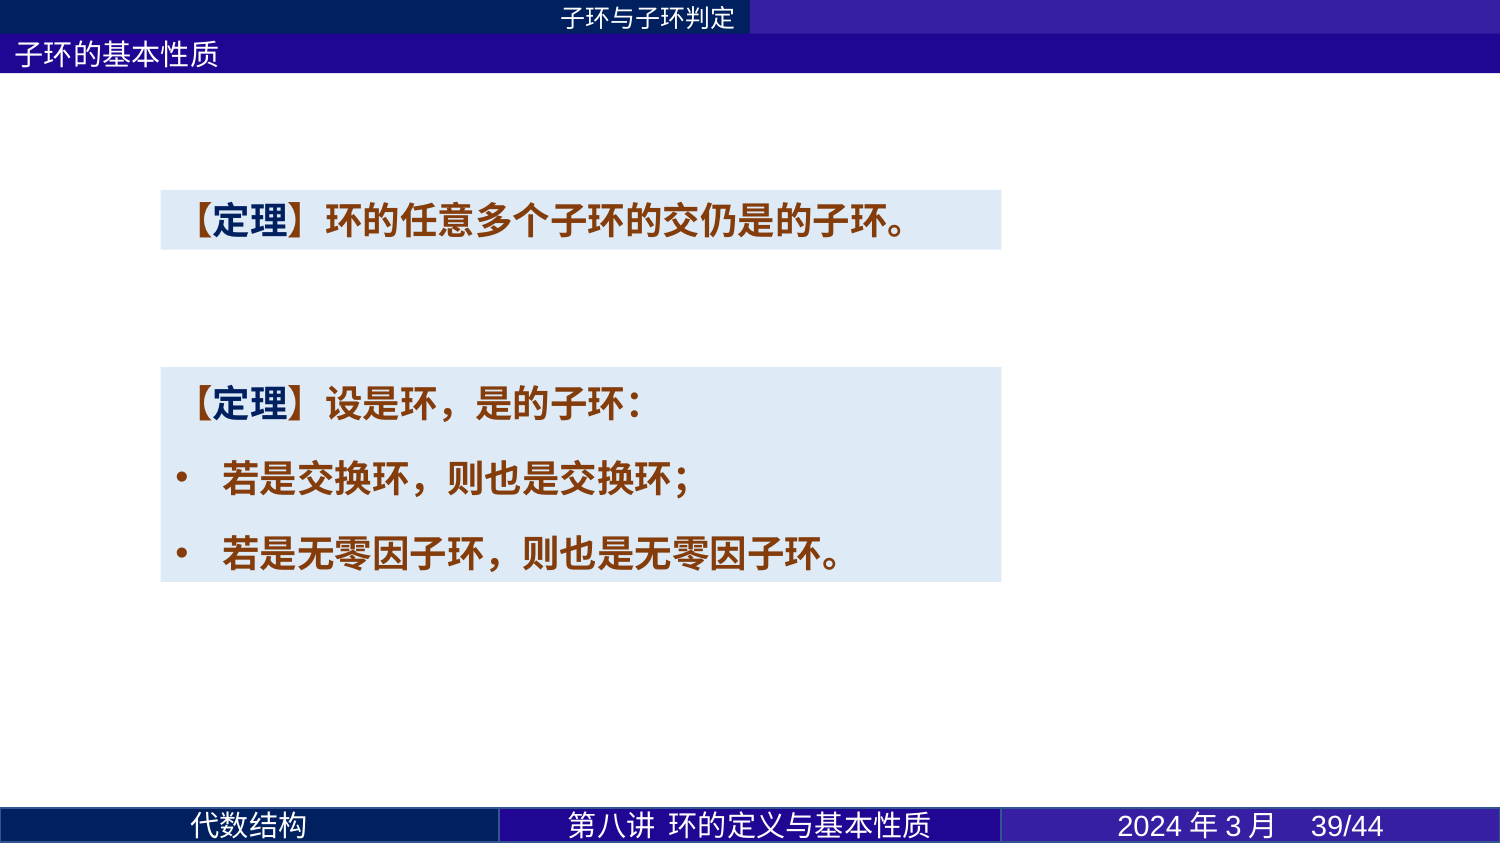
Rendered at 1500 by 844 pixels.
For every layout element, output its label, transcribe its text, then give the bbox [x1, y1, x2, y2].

text_box 2024年3月 39/44 [1000, 807, 1500, 843]
text_box 第八讲 环的定义与基本性质 [498, 807, 1000, 843]
text_box 代数结构 [0, 807, 498, 843]
text_box 子环与子环判定 [0, 0, 749, 33]
text_box [749, 0, 1500, 33]
text_box 子环的基本性质 [0, 33, 1500, 74]
